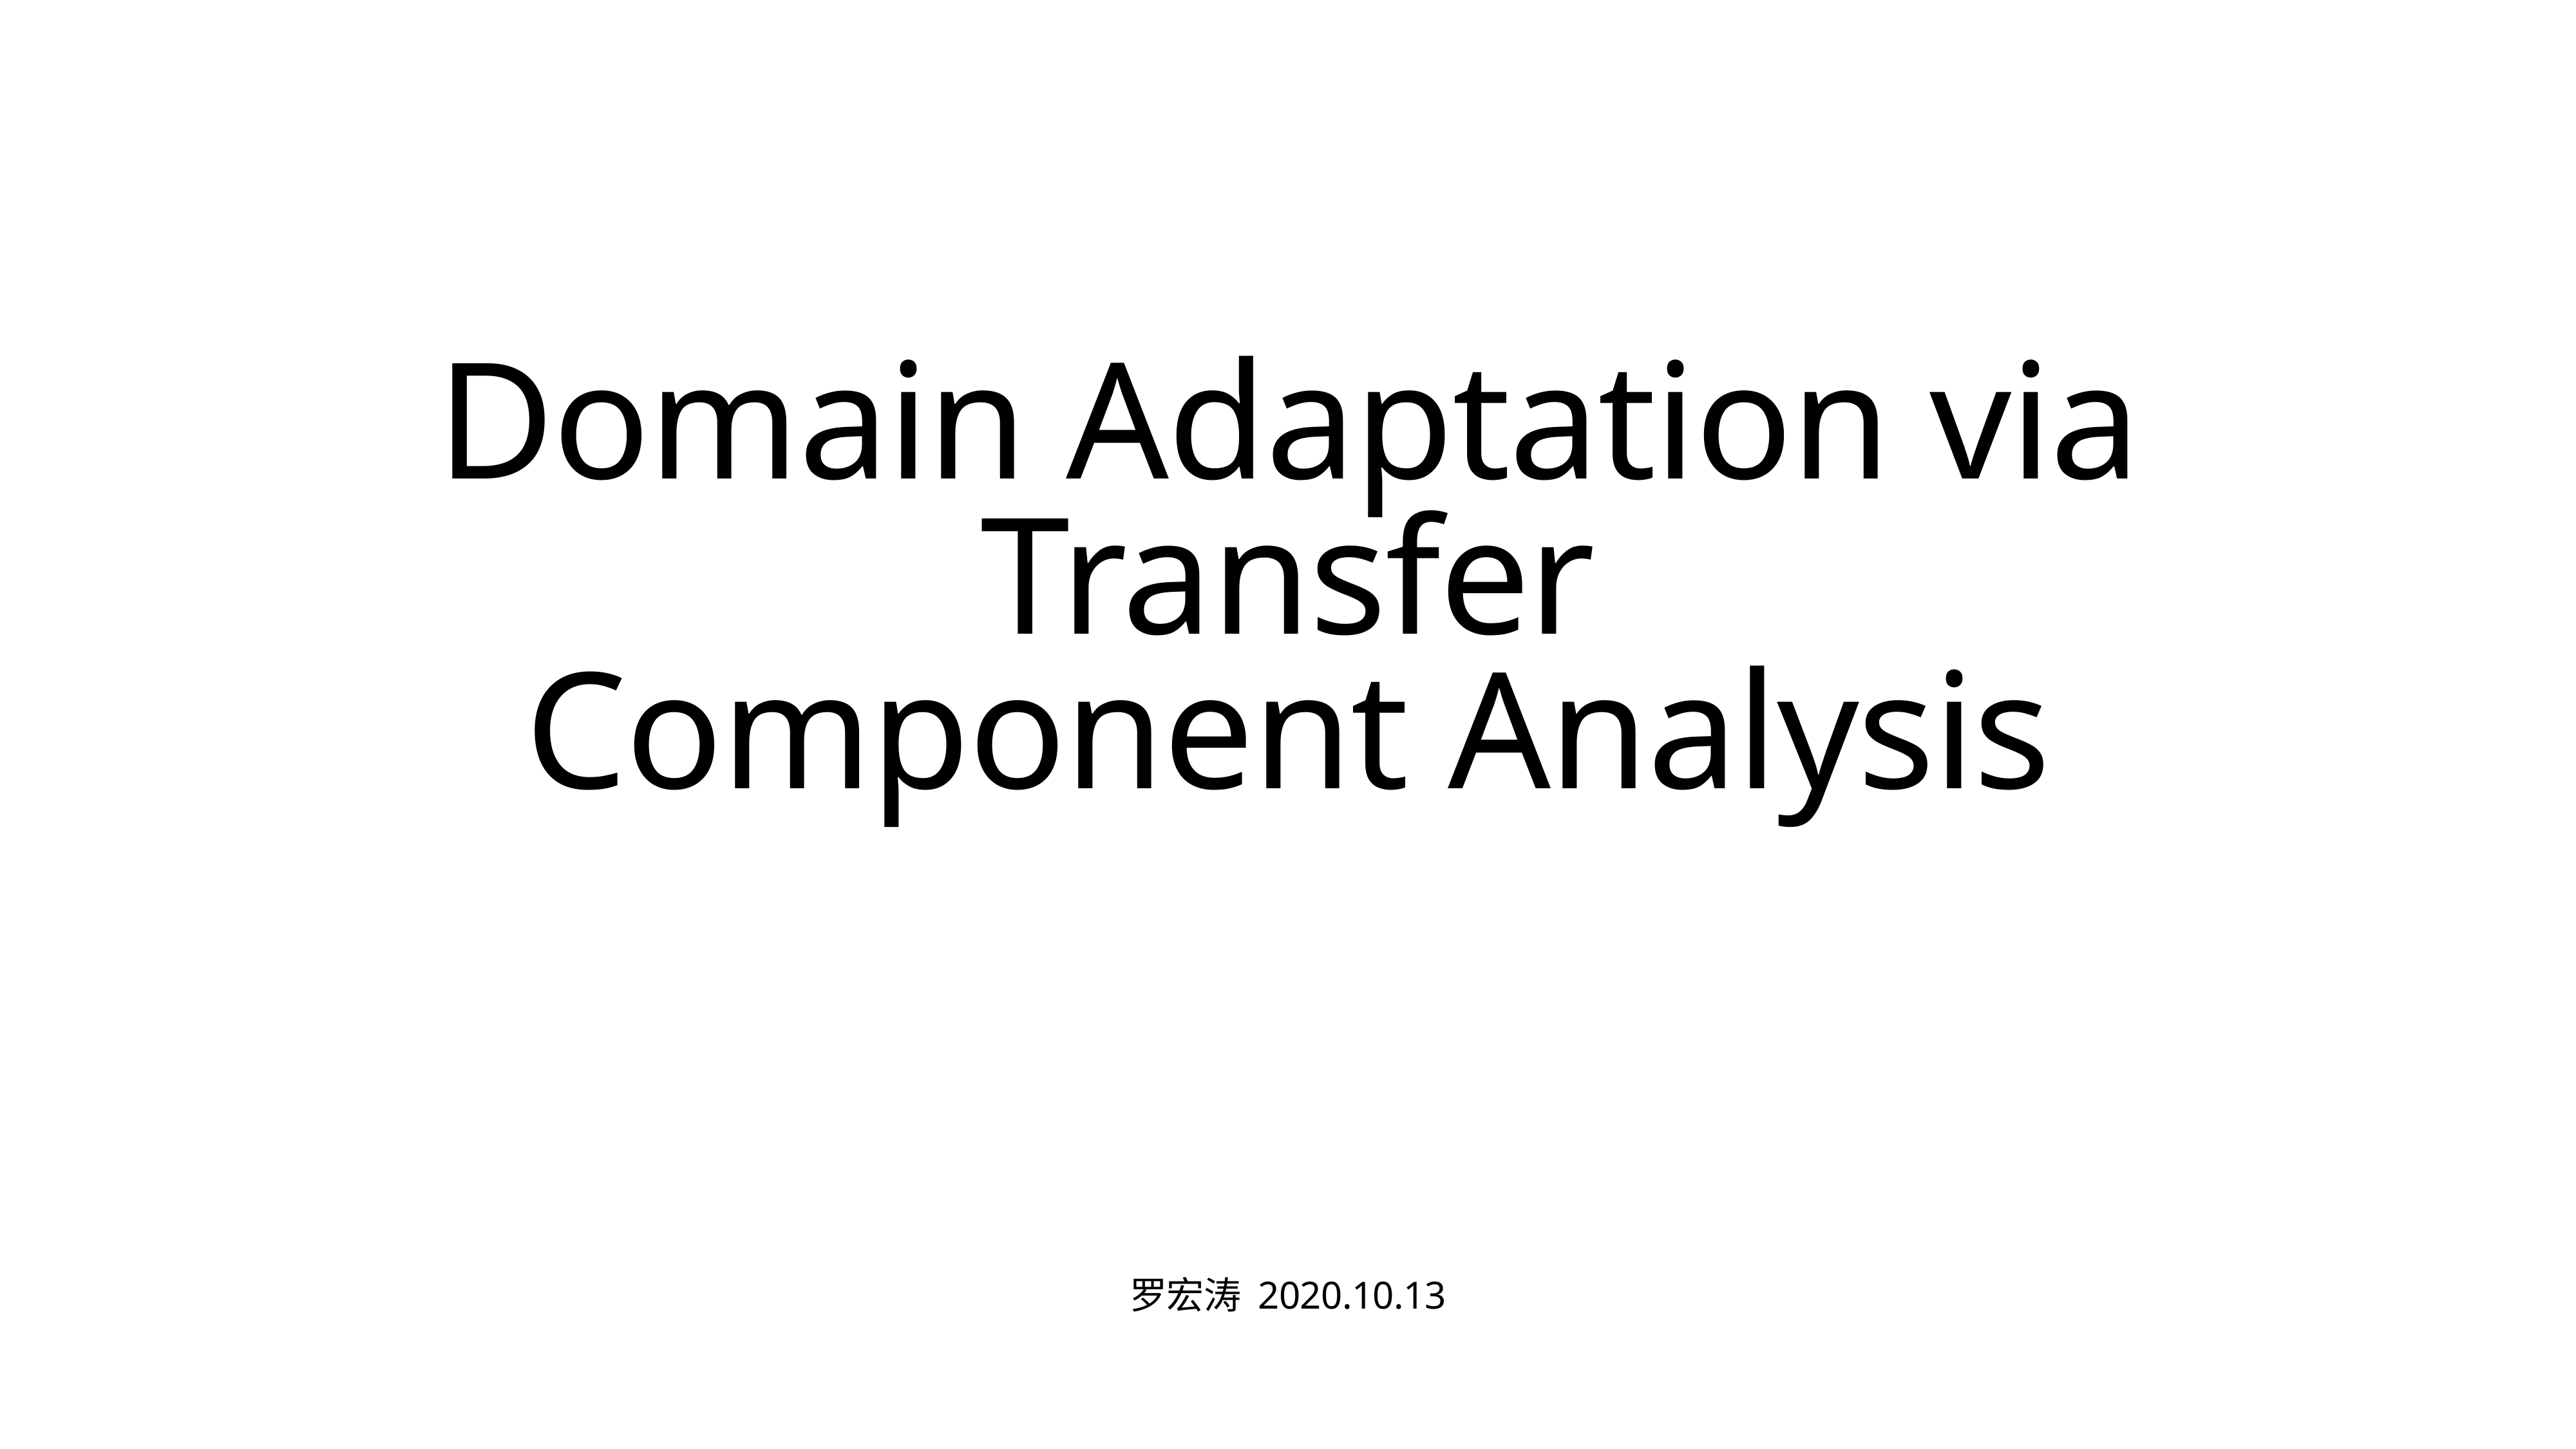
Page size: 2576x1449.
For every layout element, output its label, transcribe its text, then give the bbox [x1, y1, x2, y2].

list 罗宏涛 2020.10.13 [128, 1265, 2448, 1331]
title Domain Adaptation via Transfer Component Analysis [128, 374, 2448, 826]
